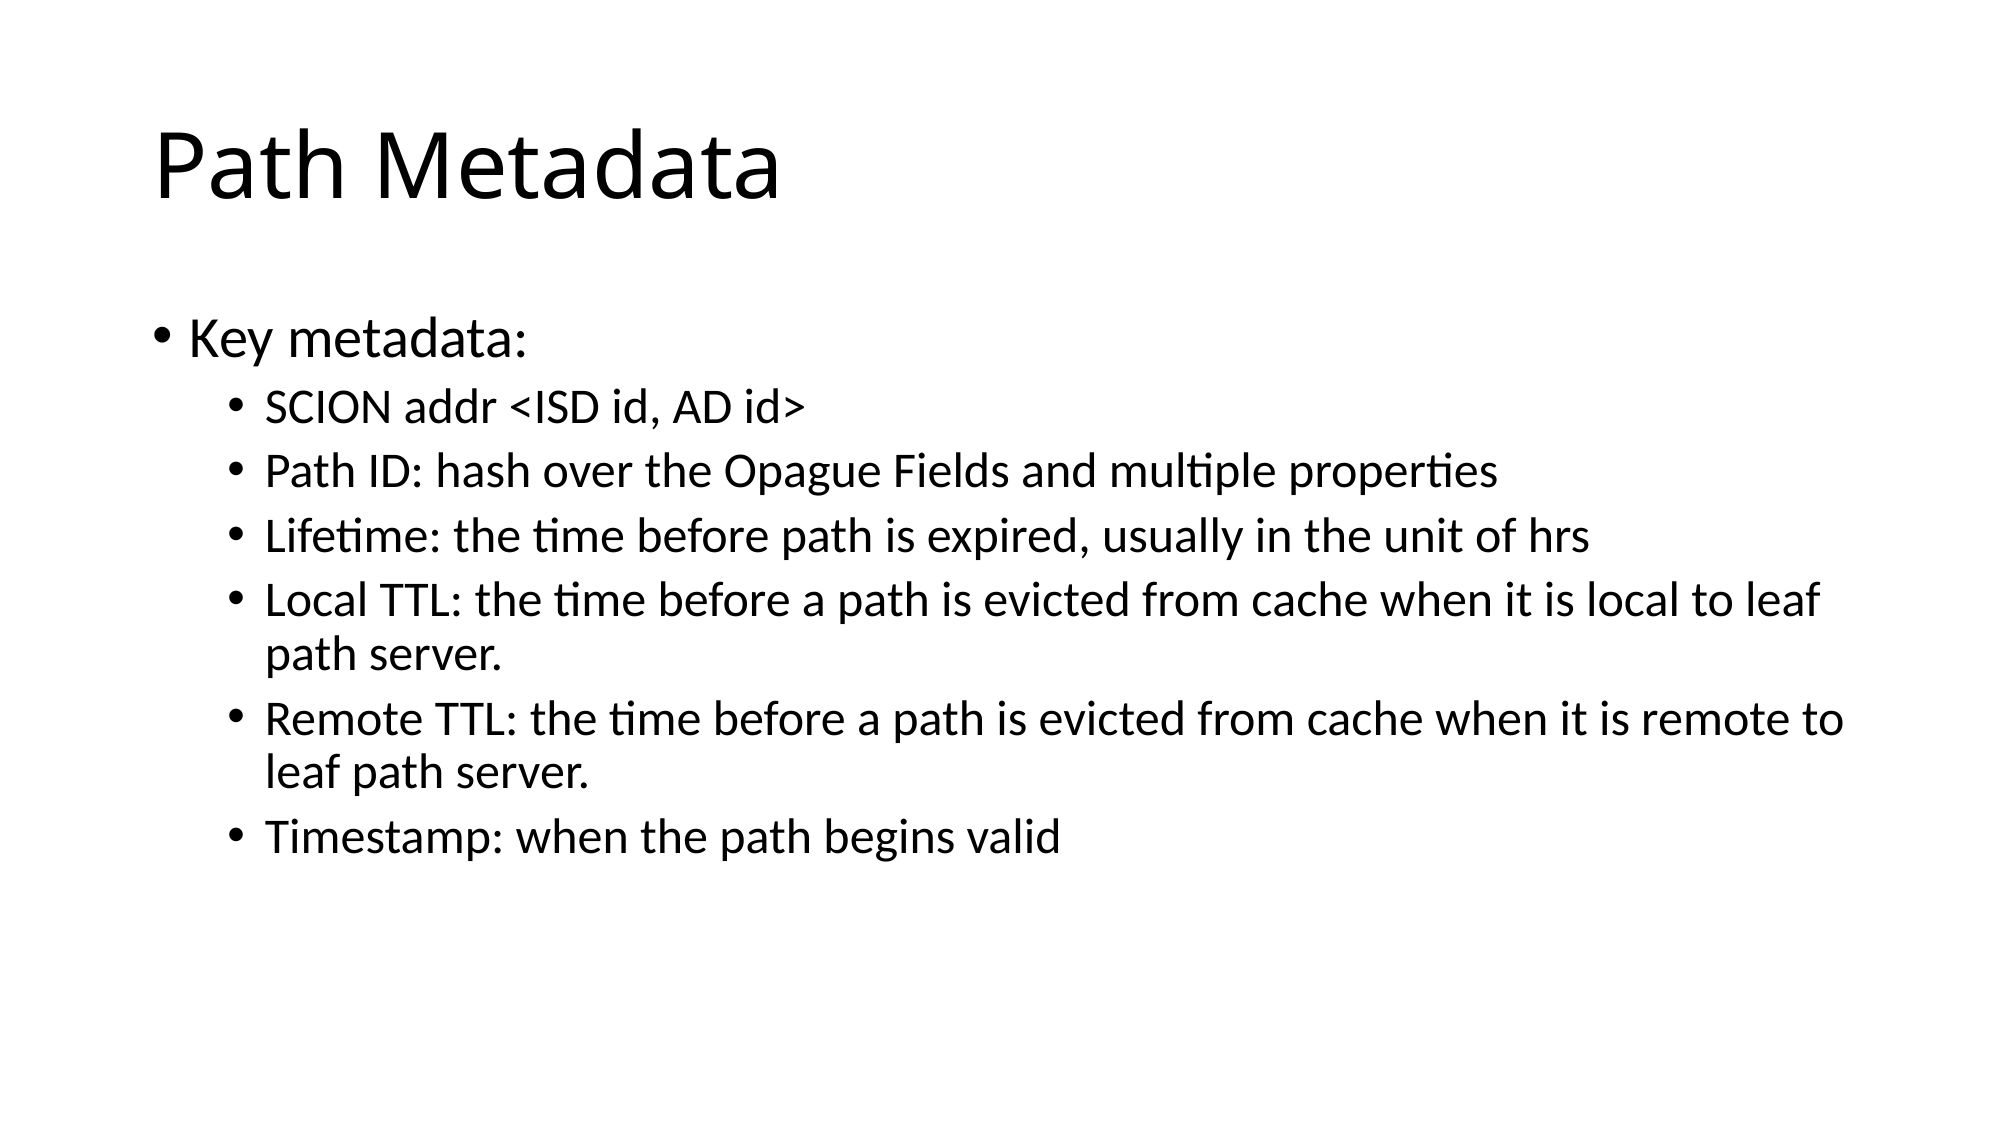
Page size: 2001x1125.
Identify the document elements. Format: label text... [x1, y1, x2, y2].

title Path Metadata [137, 59, 1863, 278]
list Key metadata: SCION addr <ISD id, AD id> Path ID: hash over the Opague Fields and multiple properties Lifetime: the time before path is expired, usually in the unit of hrs Local TTL: the time before a path is evicted from cache when it is local to leaf path server. Remote TTL: the time before a path is evicted from cache when it is remote to leaf path server. Timestamp: when the path begins valid [137, 299, 1863, 1014]
